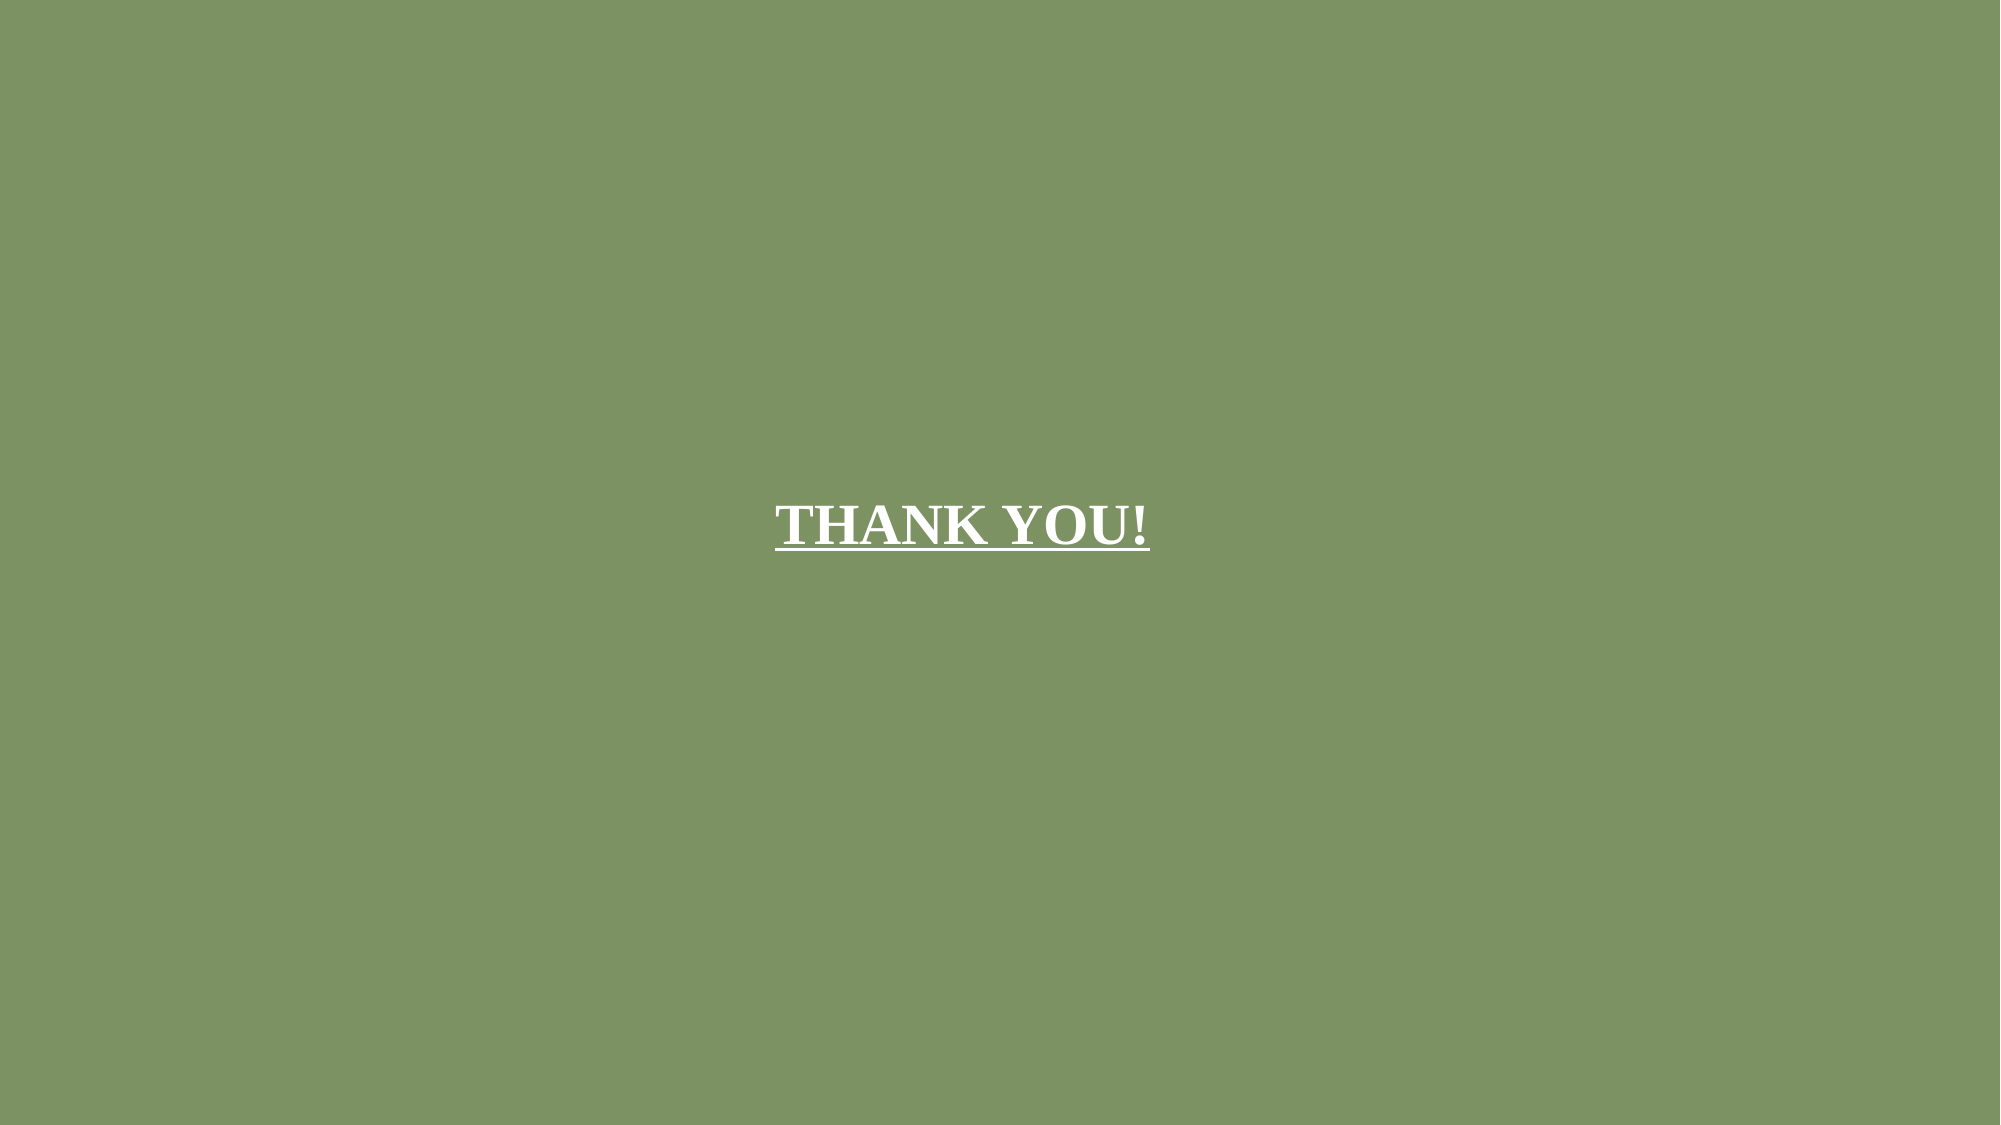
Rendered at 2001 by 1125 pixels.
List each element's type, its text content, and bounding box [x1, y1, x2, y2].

text_box THANK YOU! [760, 478, 1178, 564]
